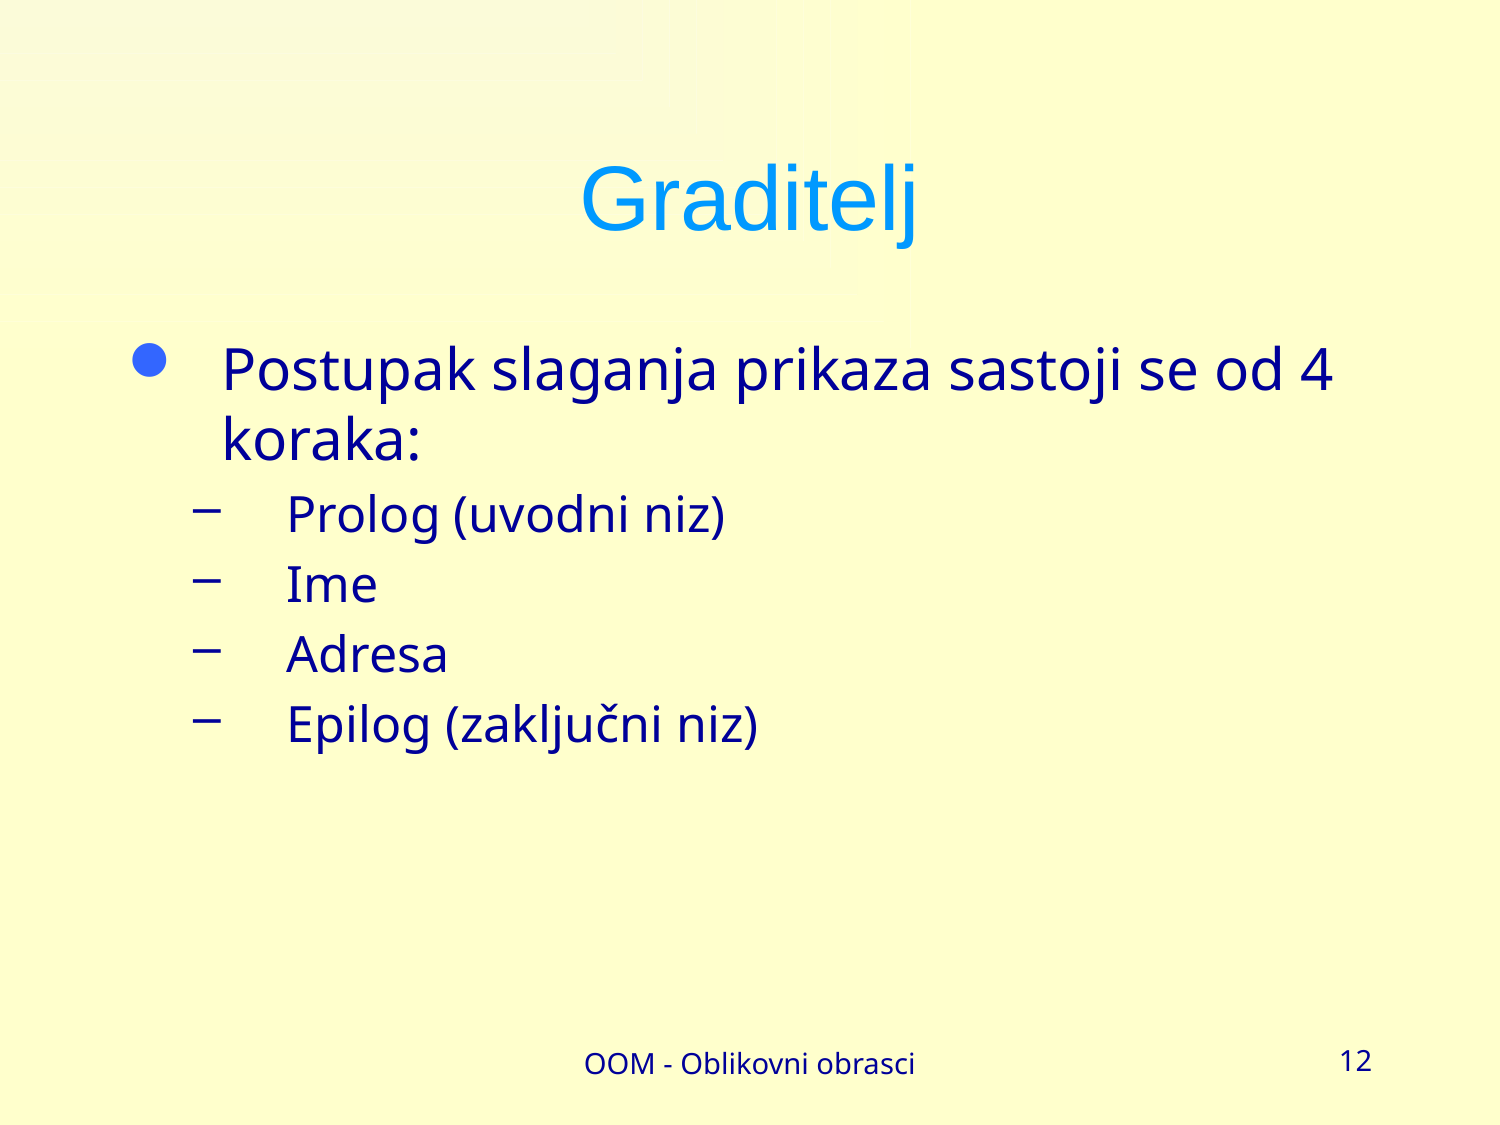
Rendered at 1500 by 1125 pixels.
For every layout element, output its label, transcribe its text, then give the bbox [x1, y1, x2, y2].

footer OOM - Oblikovni obrasci [512, 1024, 988, 1101]
slide_number 12 [1074, 1024, 1388, 1101]
list Postupak slaganja prikaza sastoji se od 4 koraka: Prolog (uvodni niz) Ime Adresa Epilog (zaključni niz) [112, 324, 1388, 1000]
title Graditelj [112, 99, 1388, 288]
